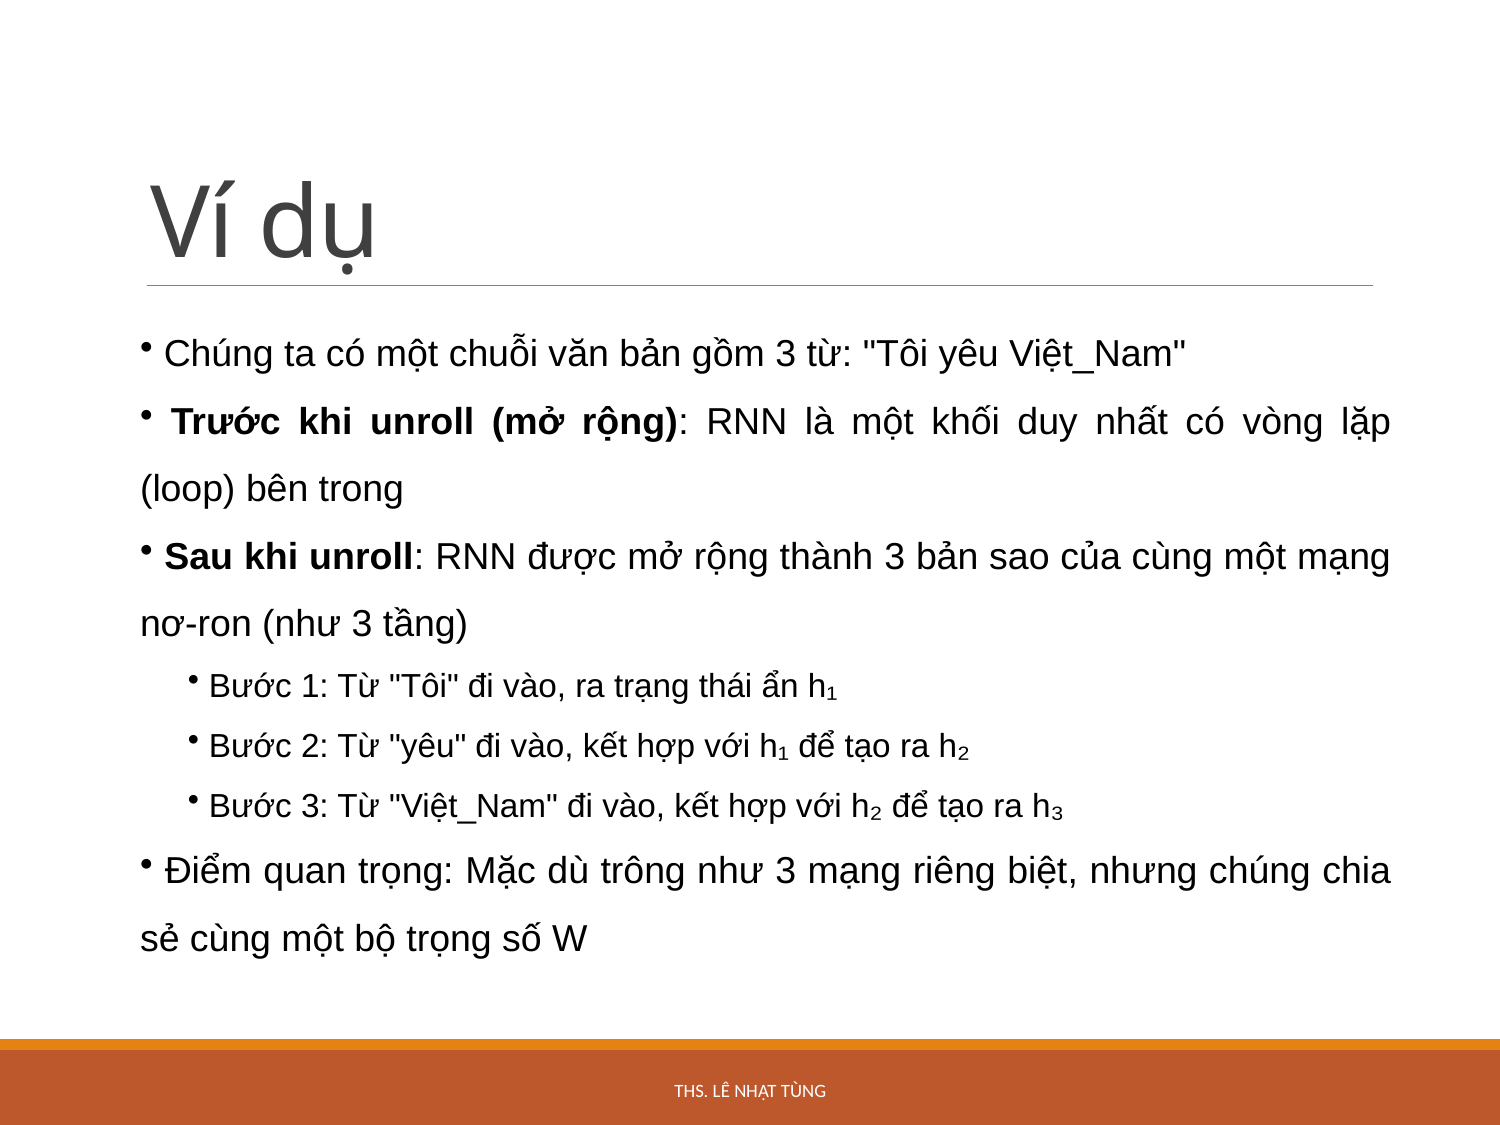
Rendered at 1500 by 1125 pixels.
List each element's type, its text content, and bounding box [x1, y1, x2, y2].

footer ThS. Lê Nhật Tùng [453, 1059, 1047, 1120]
list Chúng ta có một chuỗi văn bản gồm 3 từ: "Tôi yêu Việt_Nam" Trước khi unroll (mở rộng): RNN là một khối duy nhất có vòng lặp (loop) bên trong Sau khi unroll: RNN được mở rộng thành 3 bản sao của cùng một mạng nơ-ron (như 3 tầng) Bước 1: Từ "Tôi" đi vào, ra trạng thái ẩn h₁ Bước 2: Từ "yêu" đi vào, kết hợp với h₁ để tạo ra h₂ Bước 3: Từ "Việt_Nam" đi vào, kết hợp với h₂ để tạo ra h₃ Điểm quan trọng: Mặc dù trông như 3 mạng riêng biệt, nhưng chúng chia sẻ cùng một bộ trọng số W [125, 299, 1407, 967]
title Ví dụ [135, 47, 1373, 285]
